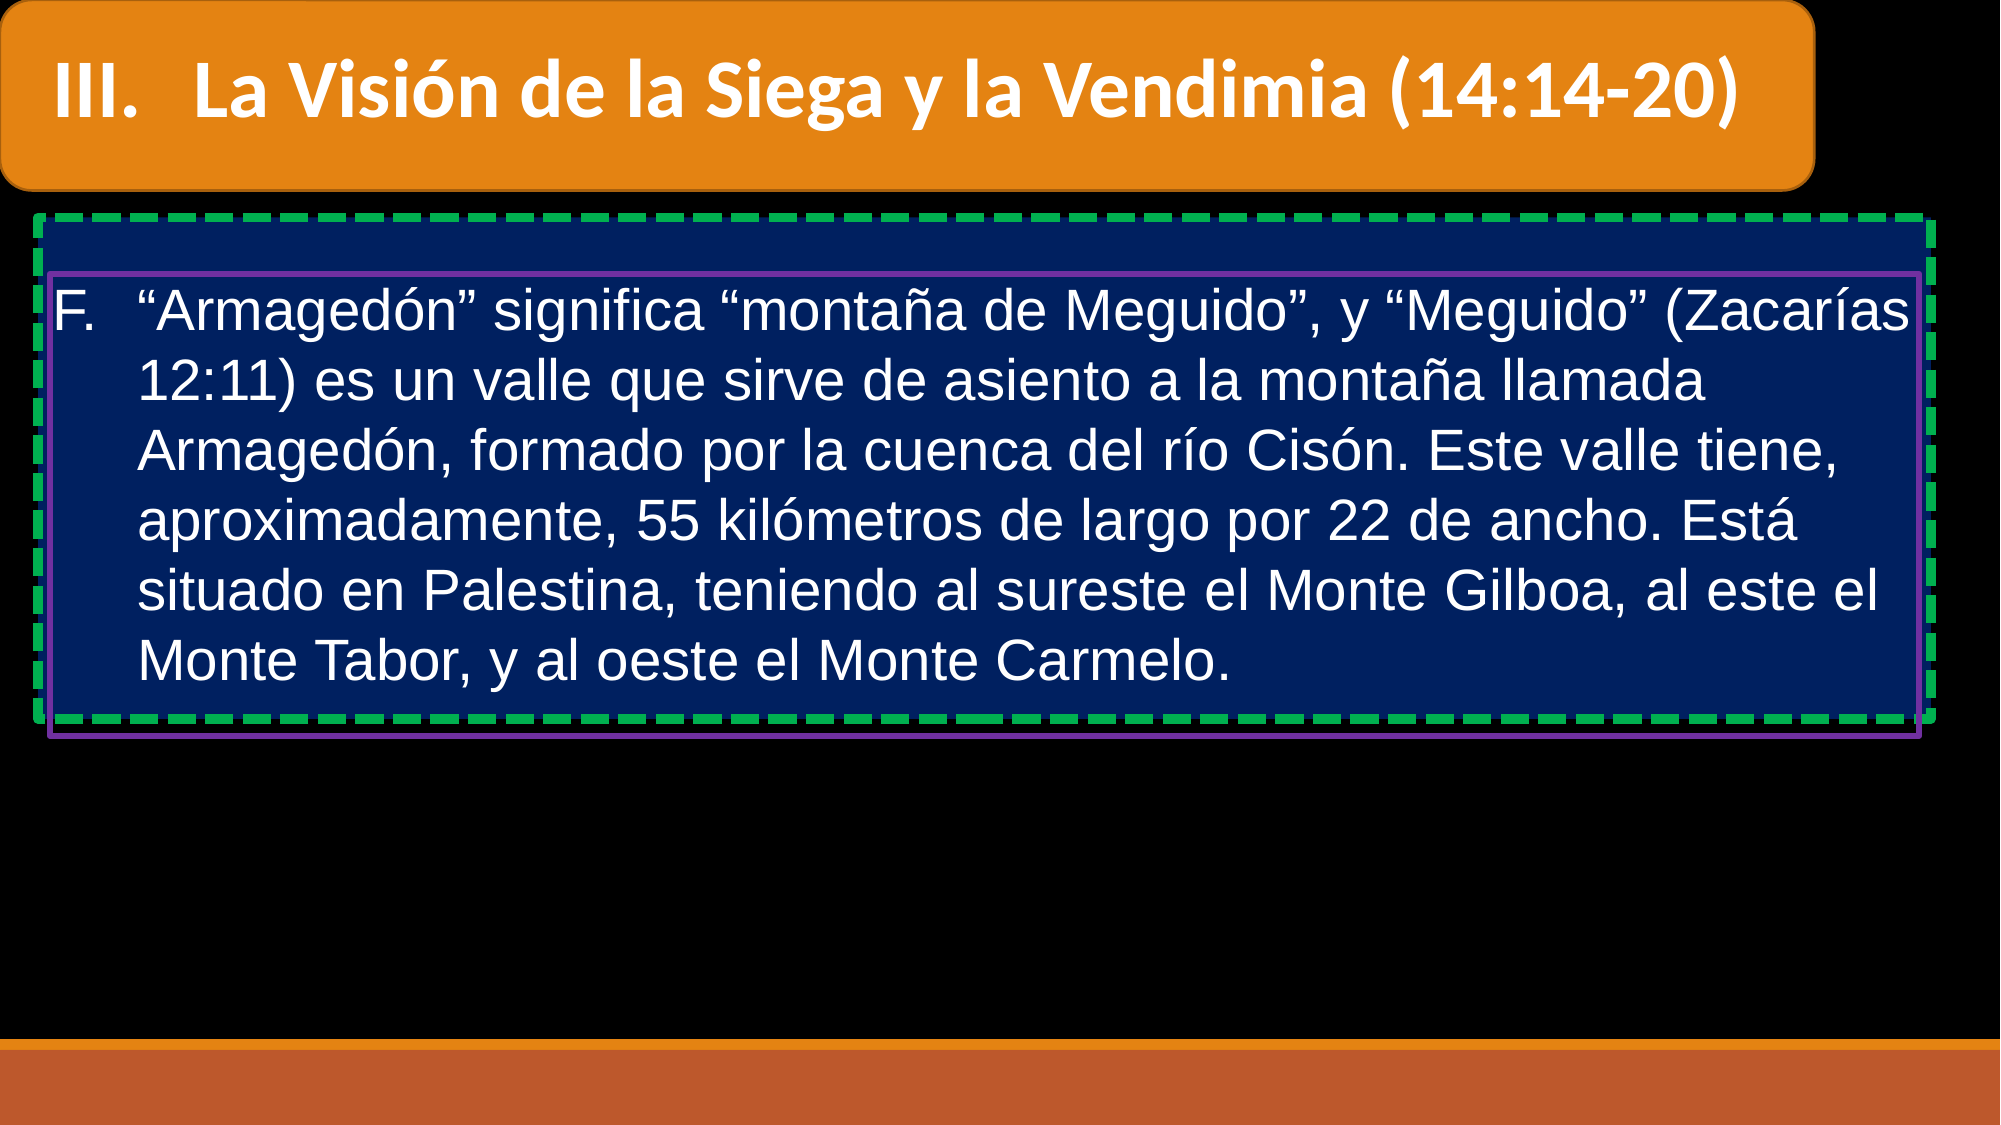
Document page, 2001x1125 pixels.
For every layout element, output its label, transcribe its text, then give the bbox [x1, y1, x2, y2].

text_box [0, 0, 1815, 192]
text_box [49, 272, 1920, 737]
text_box “Armagedón” significa “montaña de Meguido”, y “Meguido” (Zacarías 12:11) es un valle que sirve de asiento a la montaña llamada Armagedón, formado por la cuenca del río Cisón. Este valle tiene, aproximadamente, 55 kilómetros de largo por 22 de ancho. Está situado en Palestina, teniendo al sureste el Monte Gilboa, al este el Monte Tabor, y al oeste el Monte Carmelo. [38, 264, 1931, 770]
text_box La Visión de la Siega y la Vendimia (14:14-20) [38, 26, 1931, 217]
text_box [37, 216, 1932, 264]
